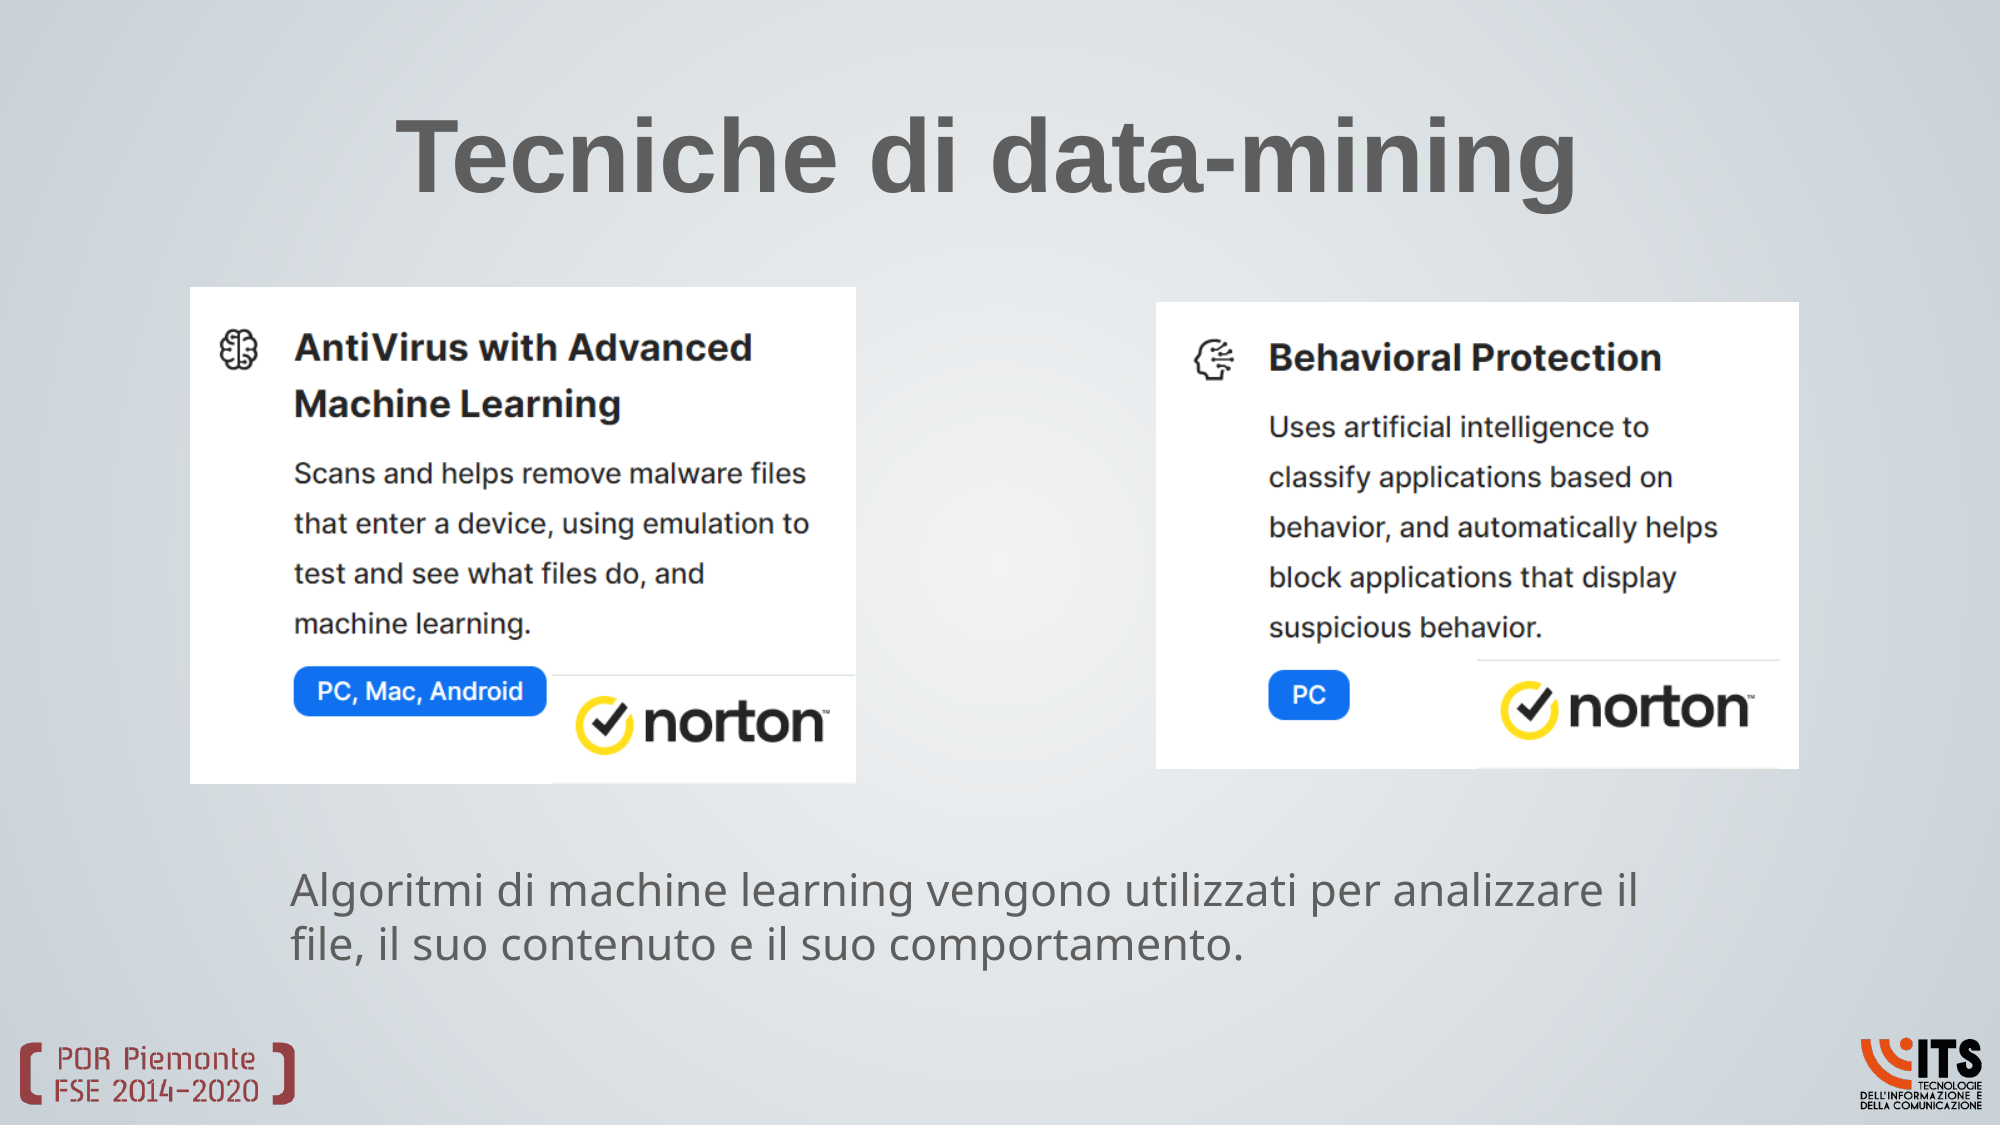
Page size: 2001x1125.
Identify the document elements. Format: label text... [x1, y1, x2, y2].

picture [0, 0, 2000, 1125]
title Tecniche di data-mining [395, 88, 1605, 215]
list Algoritmi di machine learning vengono utilizzati per analizzare il file, il suo contenuto e il suo comportamento. [290, 862, 1710, 971]
